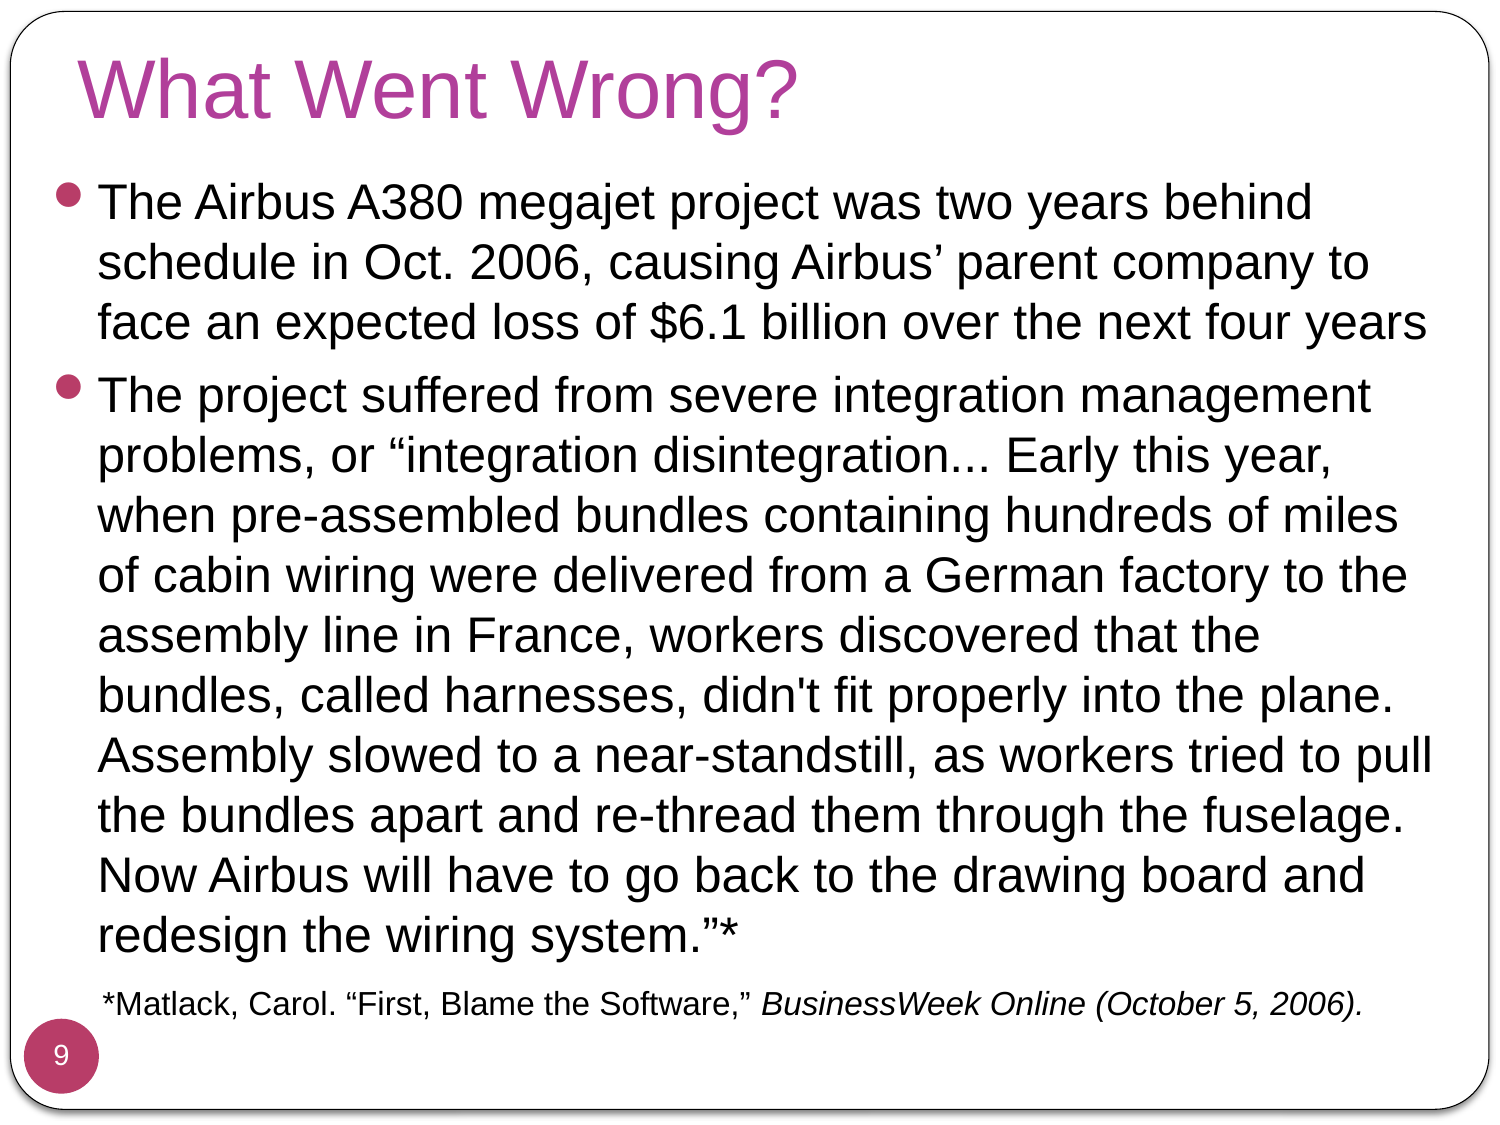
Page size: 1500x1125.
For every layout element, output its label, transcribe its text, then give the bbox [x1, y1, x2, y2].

text_box *Matlack, Carol. “First, Blame the Software,” BusinessWeek Online (October 5, 2006). [87, 975, 1396, 1085]
slide_number 9 [23, 1018, 87, 1094]
list The Airbus A380 megajet project was two years behind schedule in Oct. 2006, causing Airbus’ parent company to face an expected loss of $6.1 billion over the next four years The project suffered from severe integration management problems, or “integration disintegration... Early this year, when pre-assembled bundles containing hundreds of miles of cabin wiring were delivered from a German factory to the assembly line in France, workers discovered that the bundles, called harnesses, didn't fit properly into the plane. Assembly slowed to a near-standstill, as workers tried to pull the bundles apart and re-thread them through the fuselage. Now Airbus will have to go back to the drawing board and redesign the wiring system.”* [37, 162, 1463, 913]
title What Went Wrong? [62, 37, 1426, 151]
